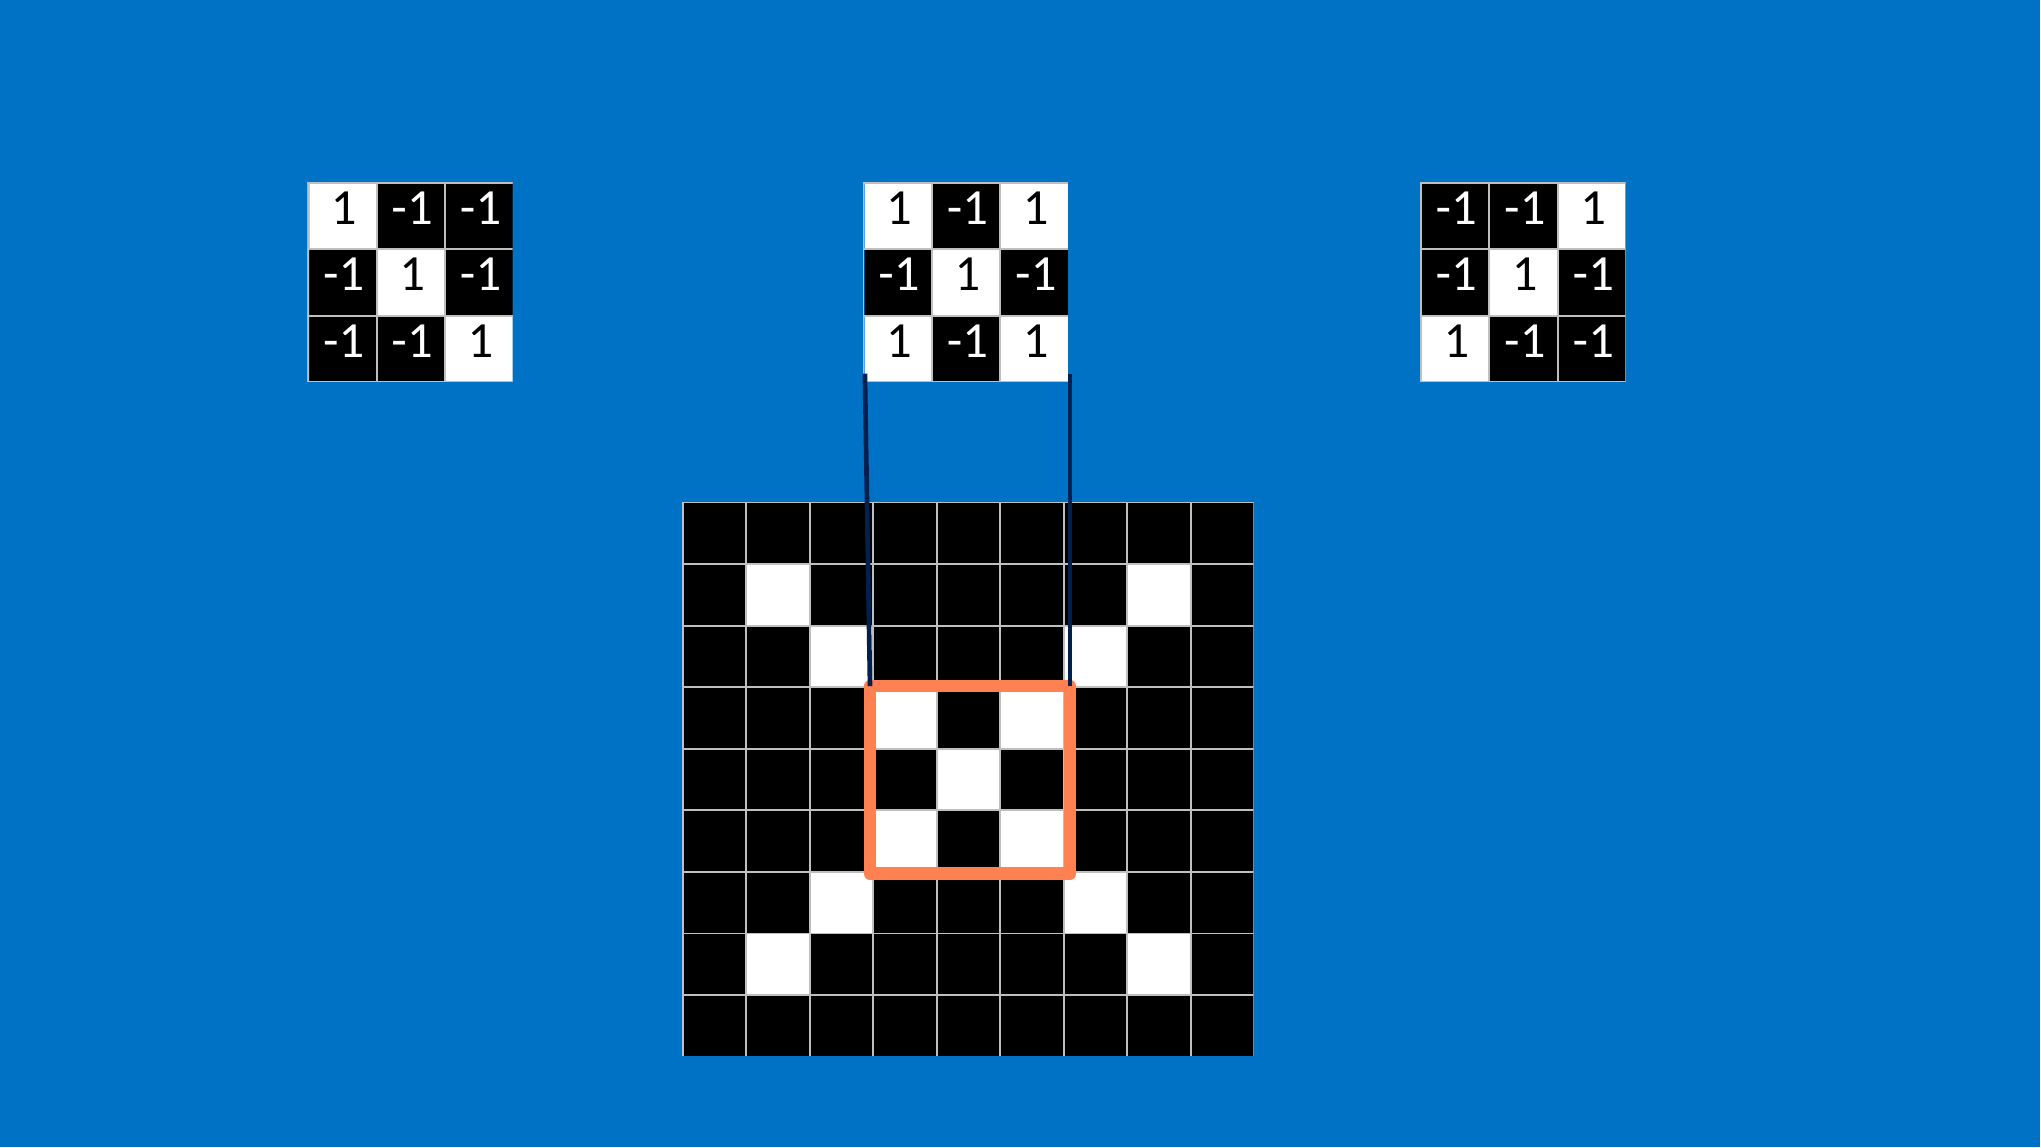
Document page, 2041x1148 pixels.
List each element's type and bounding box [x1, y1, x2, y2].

text_box [864, 373, 871, 687]
picture [1419, 181, 1628, 384]
picture [681, 501, 1256, 1059]
picture [862, 181, 1071, 384]
picture [307, 181, 516, 384]
